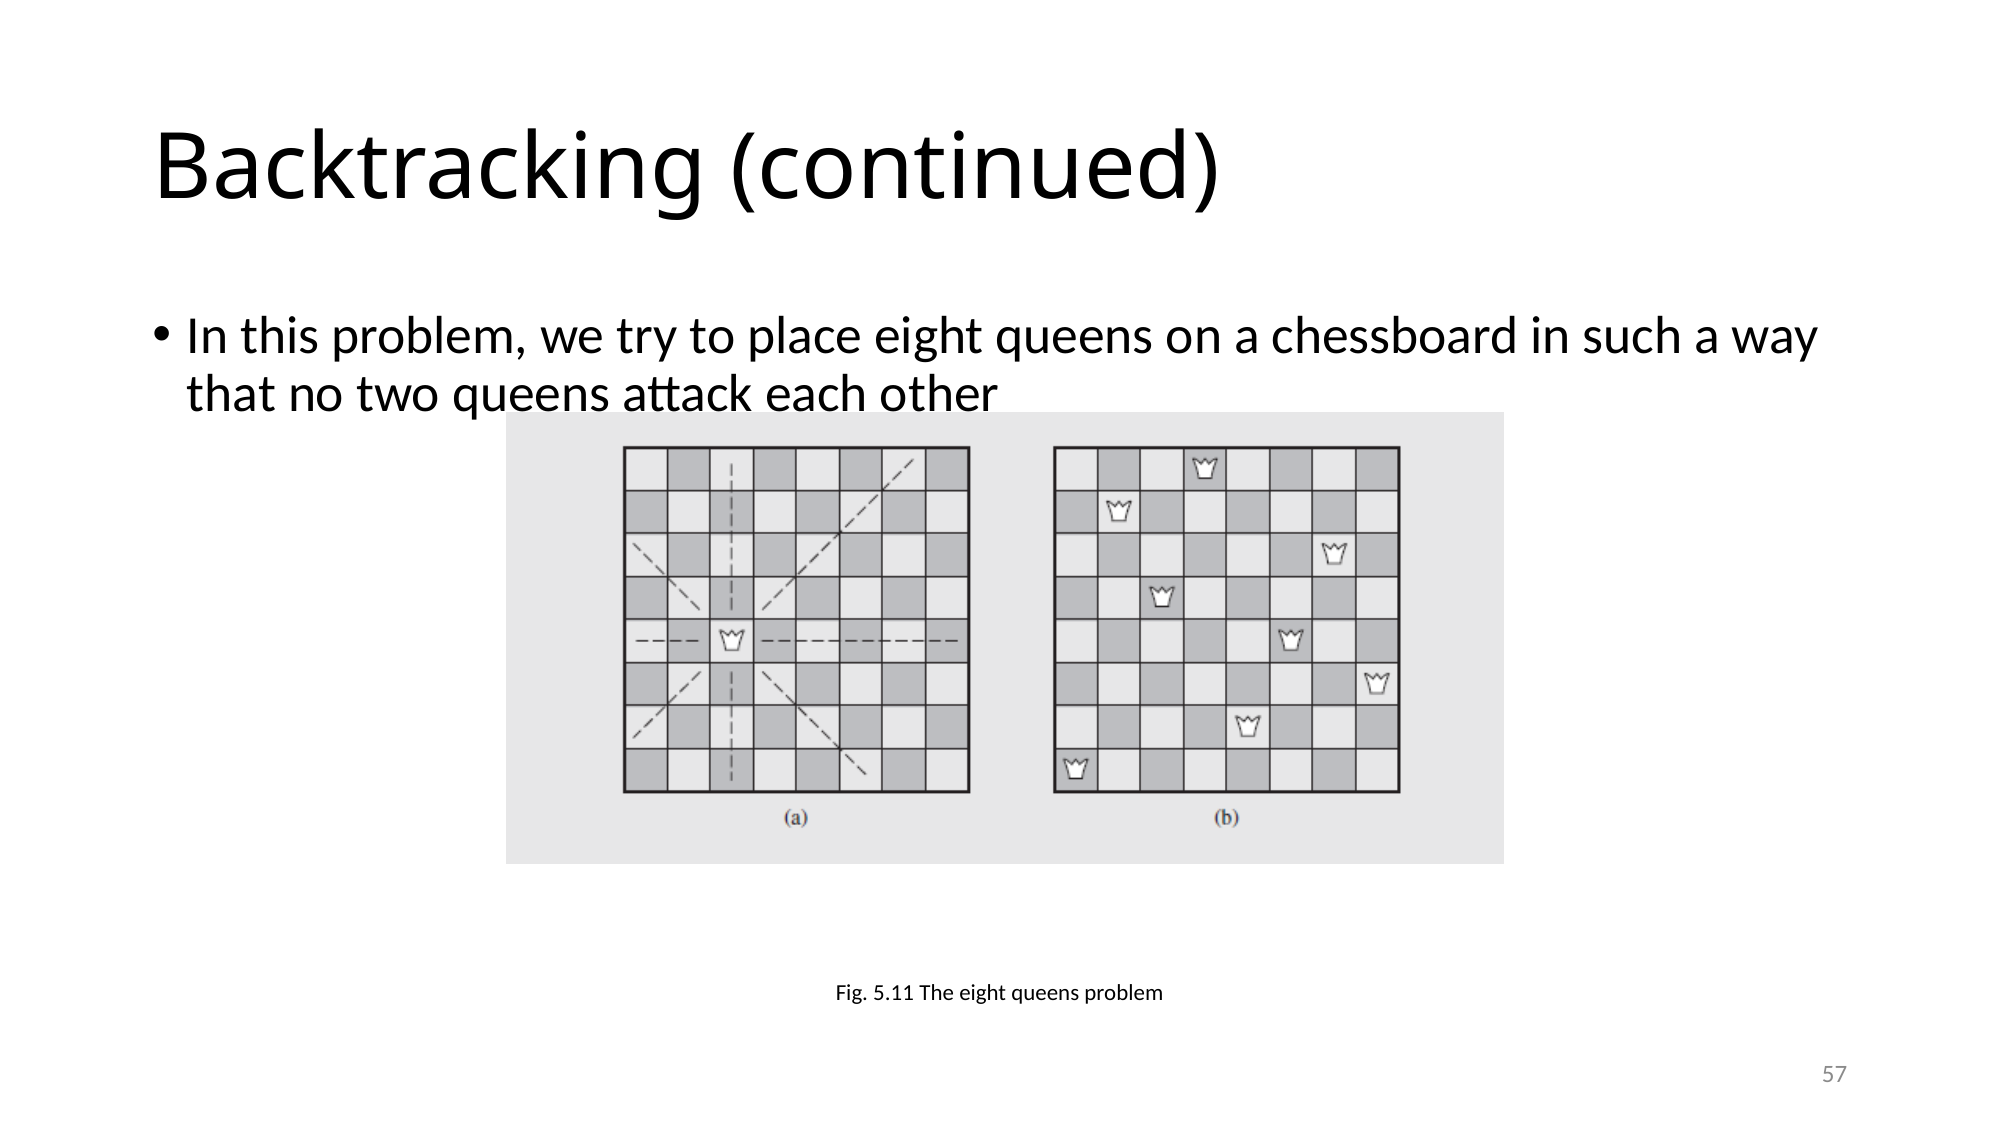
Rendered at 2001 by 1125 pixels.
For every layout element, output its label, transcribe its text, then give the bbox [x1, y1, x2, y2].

title Backtracking (continued) [137, 59, 1863, 278]
list In this problem, we try to place eight queens on a chessboard in such a way that no two queens attack each other Fig. 5.11 The eight queens problem [137, 299, 1863, 1014]
picture [506, 412, 1504, 864]
slide_number 57 [1412, 1042, 1863, 1103]
